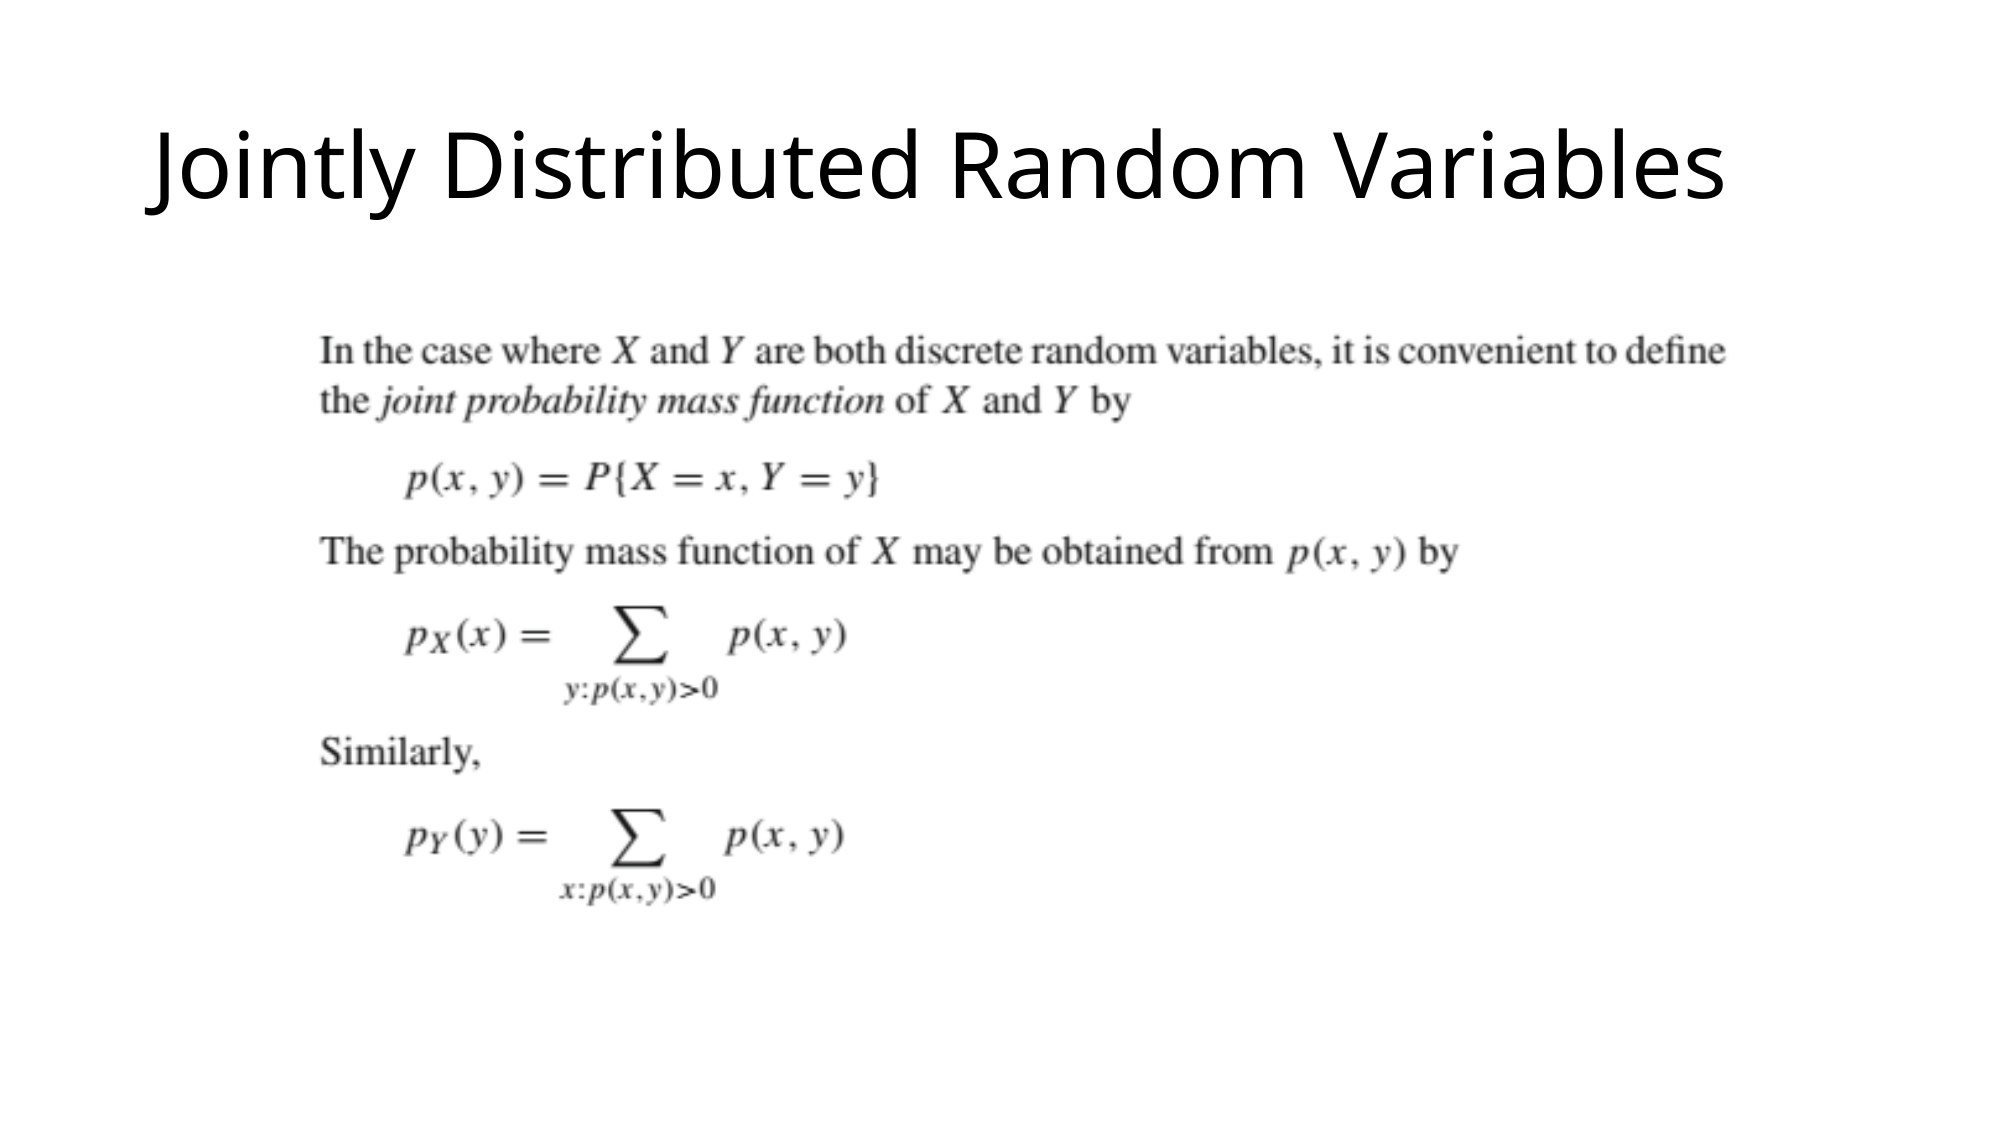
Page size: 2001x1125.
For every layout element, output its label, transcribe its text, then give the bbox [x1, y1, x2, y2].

title Jointly Distributed Random Variables [137, 59, 1863, 278]
picture [300, 327, 1736, 909]
